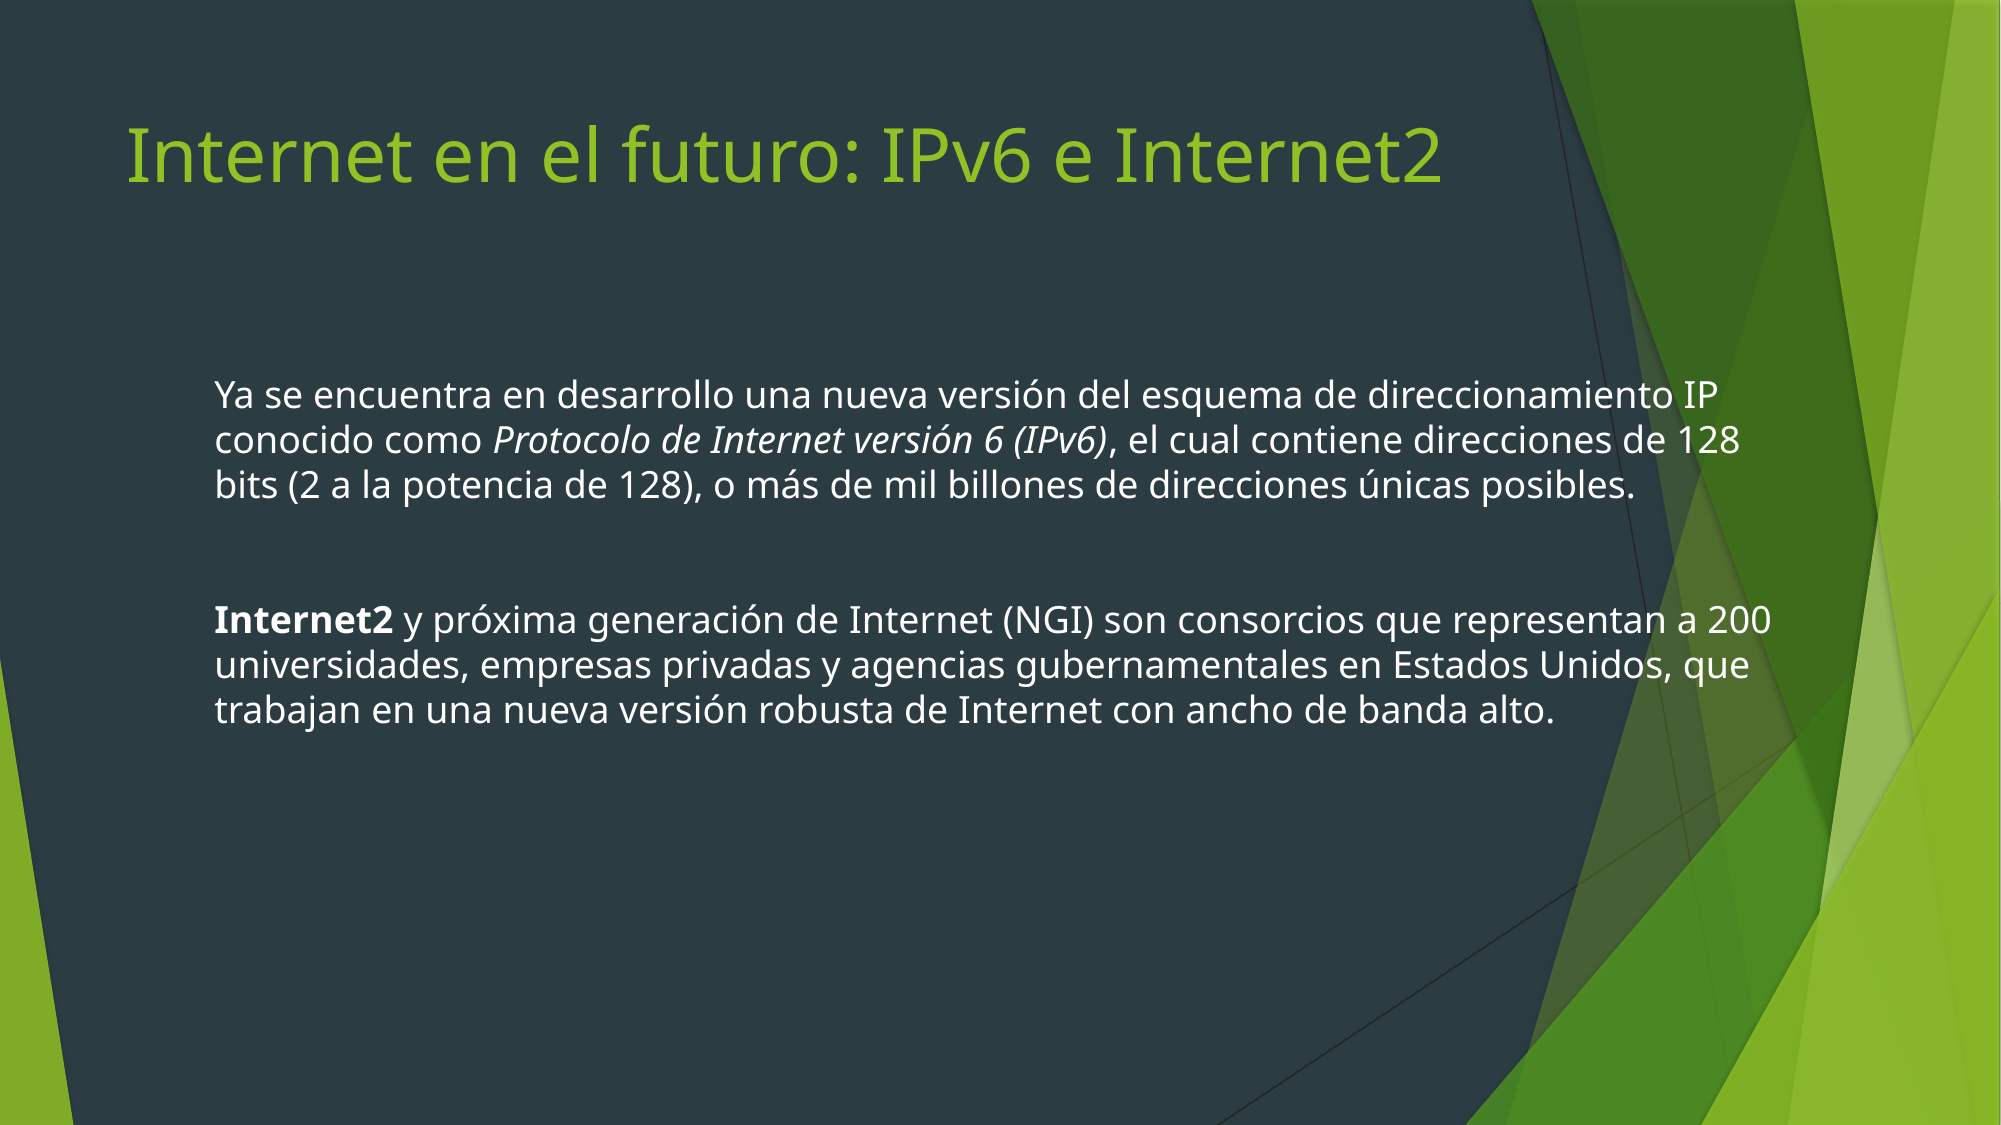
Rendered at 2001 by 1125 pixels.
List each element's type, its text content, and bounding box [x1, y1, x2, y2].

title Internet en el futuro: IPv6 e Internet2 [111, 99, 1522, 317]
text_box Ya se encuentra en desarrollo una nueva versión del esquema de direccionamiento IP conocido como Protocolo de Internet versión 6 (IPv6), el cual contiene direcciones de 128 bits (2 a la potencia de 128), o más de mil billones de direcciones únicas posibles. Internet2 y próxima generación de Internet (NGI) son consorcios que representan a 200 universidades, empresas privadas y agencias gubernamentales en Estados Unidos, que trabajan en una nueva versión robusta de Internet con ancho de banda alto. [199, 363, 1801, 738]
